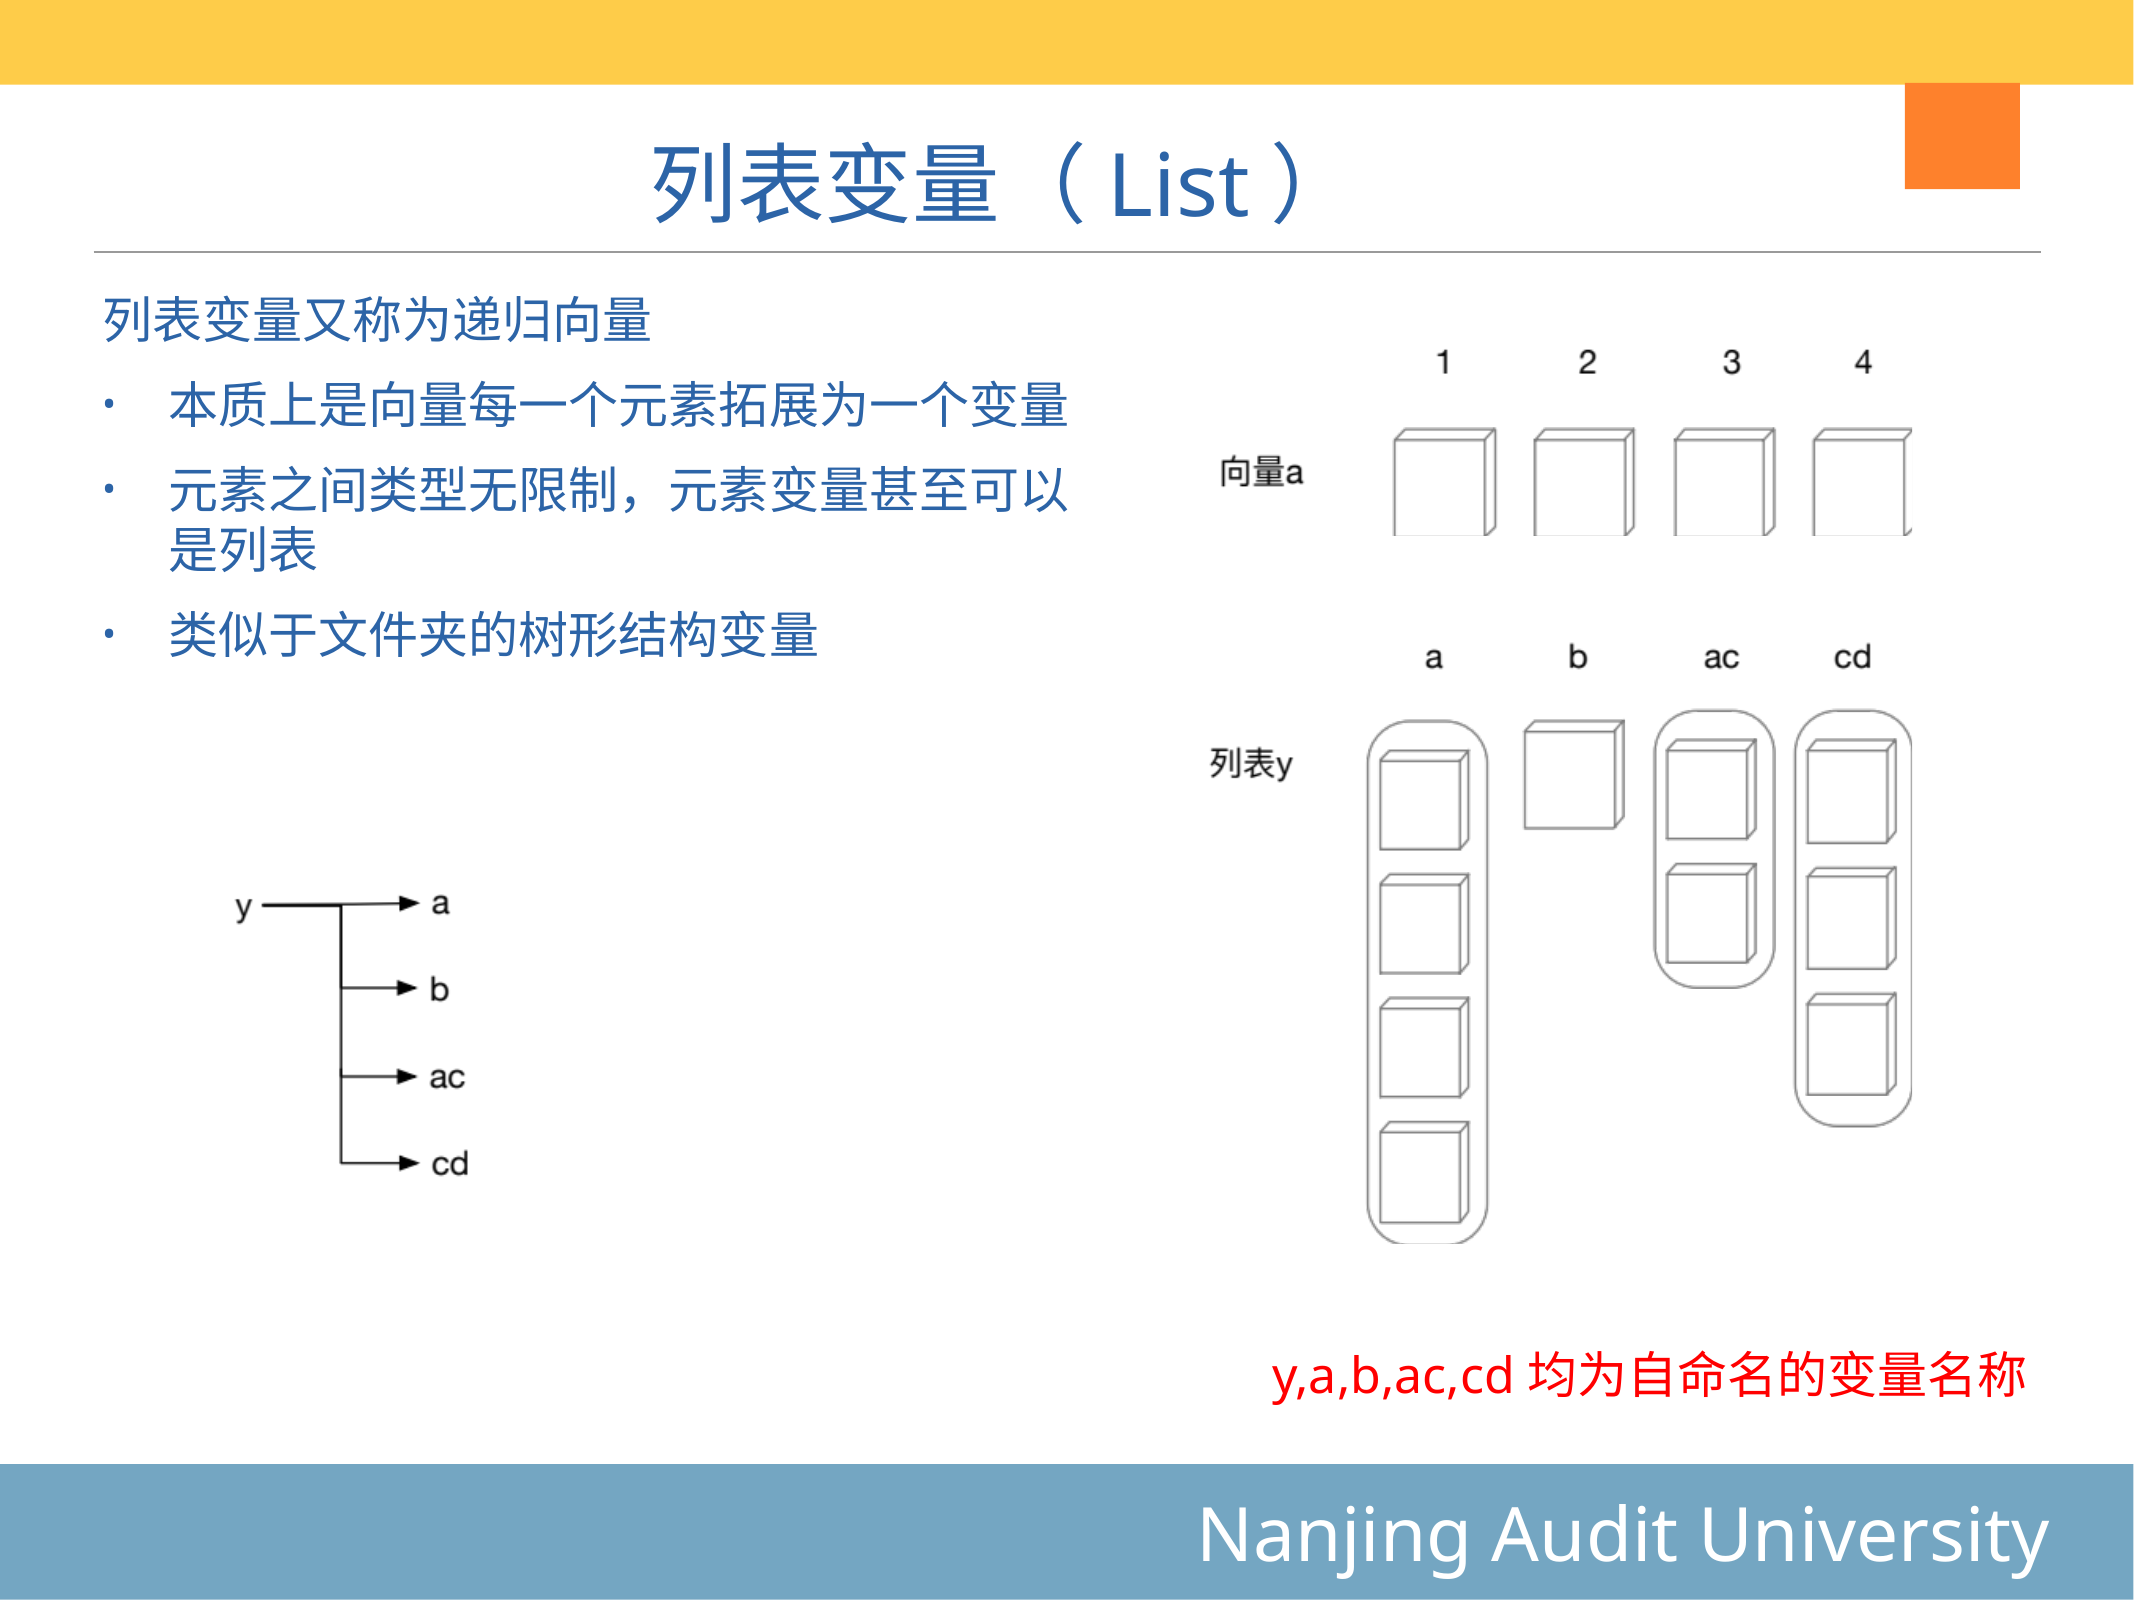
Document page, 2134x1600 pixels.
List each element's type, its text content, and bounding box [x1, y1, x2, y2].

title 列表变量（List） [124, 92, 1884, 244]
picture [1191, 624, 1913, 1244]
picture [223, 871, 479, 1191]
text_box y,a,b,ac,cd均为自命名的变量名称 [1263, 1335, 2036, 1412]
list 列表变量又称为递归向量 本质上是向量每一个元素拓展为一个变量 元素之间类型无限制，元素变量甚至可以是列表 类似于文件夹的树形结构变量 [93, 279, 1094, 1375]
picture [1201, 331, 1913, 536]
